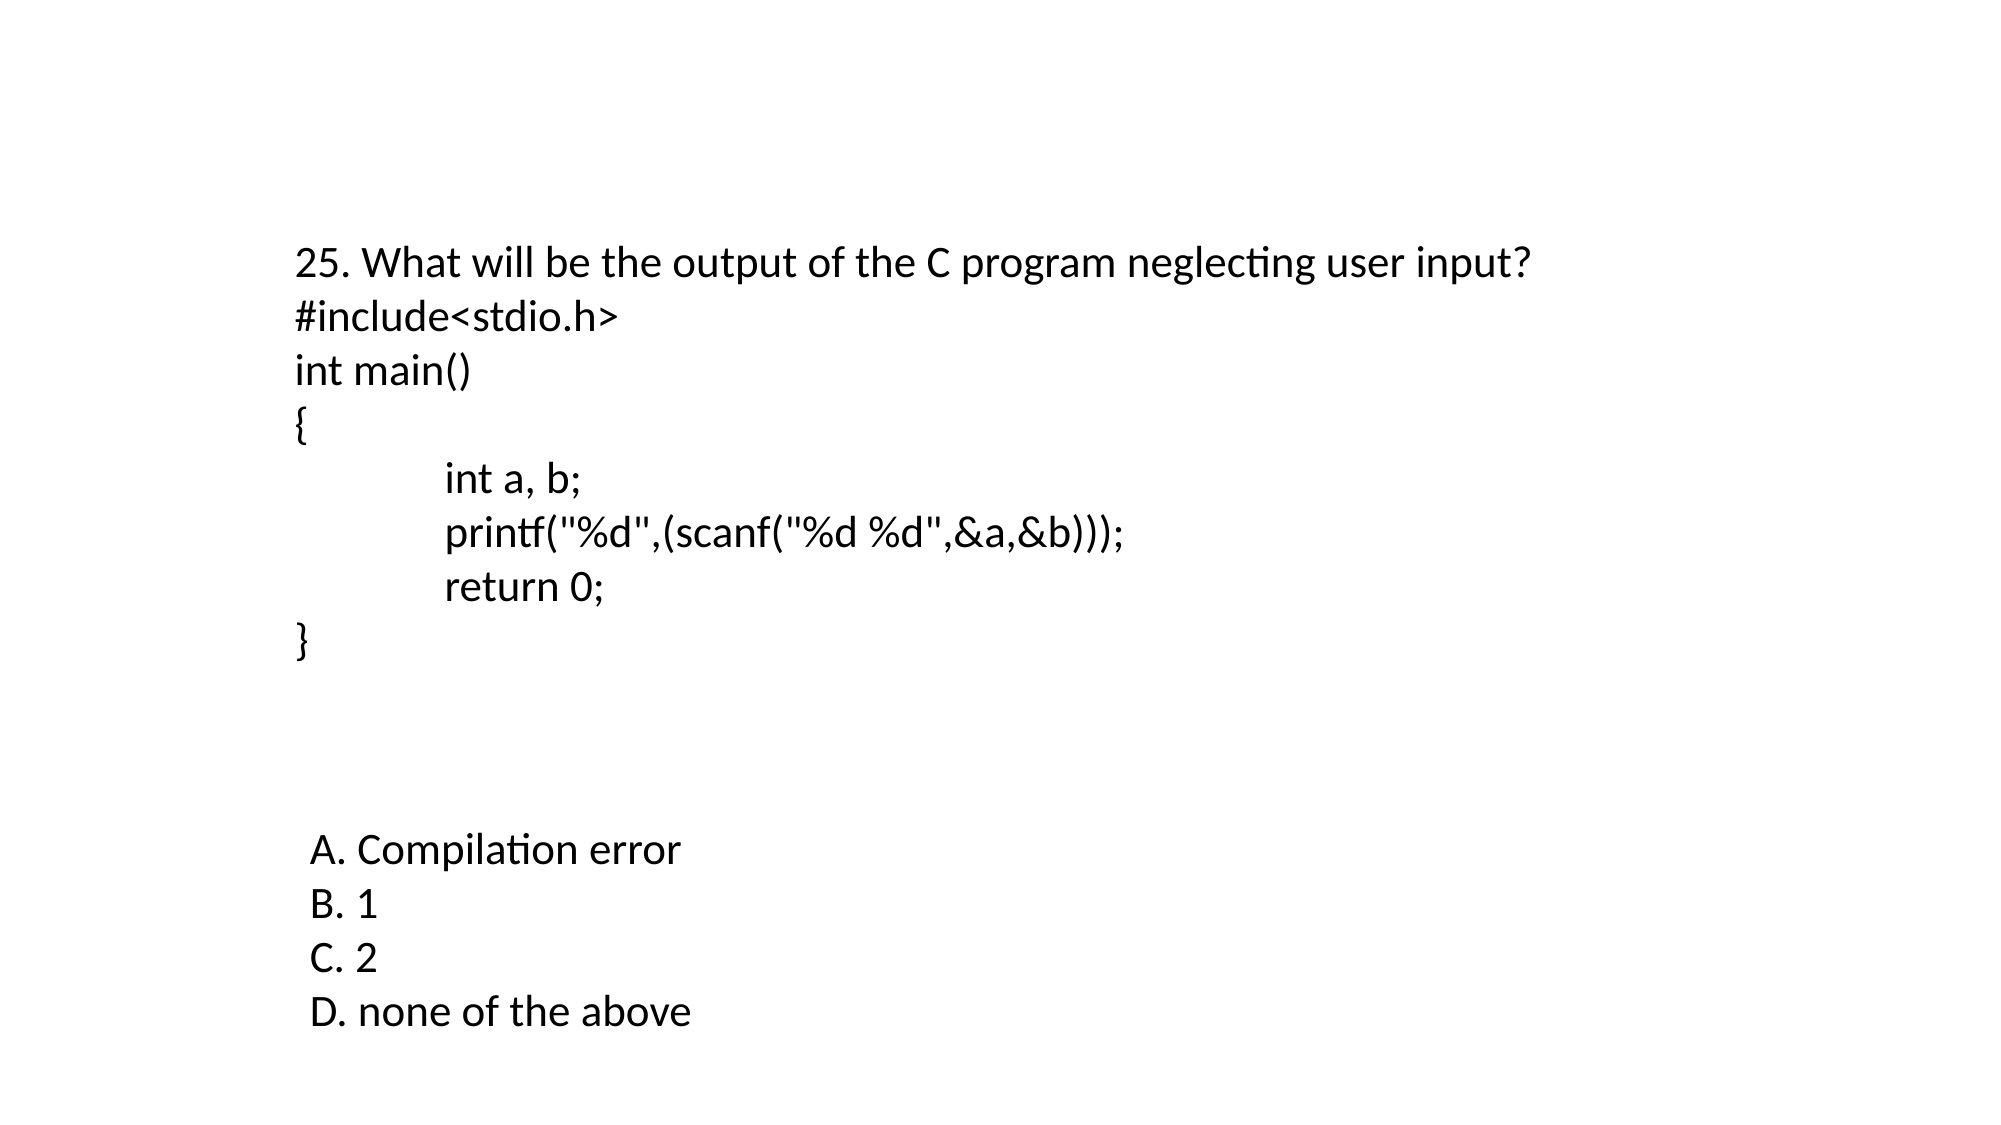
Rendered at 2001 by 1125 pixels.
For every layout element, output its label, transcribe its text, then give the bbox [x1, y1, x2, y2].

text_box A. Compilation error B. 1 C. 2 D. none of the above [294, 812, 1495, 1044]
text_box 25. What will be the output of the C program neglecting user input? #include<stdio.h> int main() { int a, b; printf("%d",(scanf("%d %d",&a,&b))); return 0; } [279, 224, 2000, 672]
